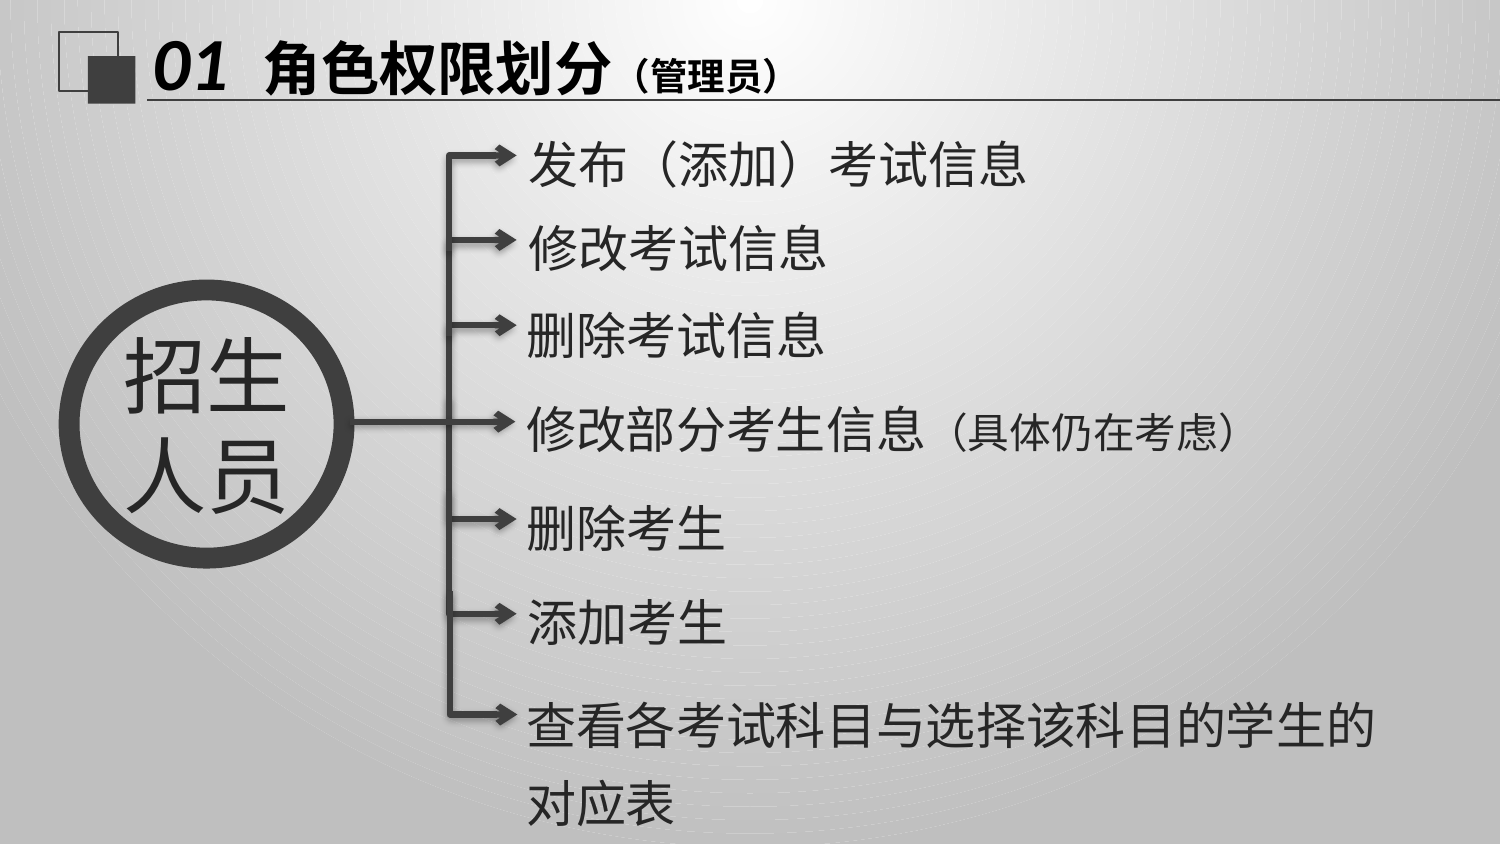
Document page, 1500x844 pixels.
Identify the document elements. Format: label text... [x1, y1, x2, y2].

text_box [420, 518, 545, 587]
text_box 修改部分考生信息（具体仍在考虑） [522, 374, 1365, 464]
text_box 查看各考试科目与选择该科目的学生的对应表 [514, 670, 1388, 838]
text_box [434, 169, 531, 238]
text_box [434, 253, 531, 322]
text_box 删除考试信息 [522, 281, 1294, 371]
text_box 添加考生 [516, 567, 1176, 657]
text_box 发布（添加）考试信息 [517, 109, 1105, 199]
text_box 招生人员 [69, 289, 345, 559]
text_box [350, 324, 517, 520]
title 01 角色权限划分（管理员） [137, 28, 857, 94]
text_box 修改考试信息 [517, 194, 928, 281]
text_box 删除考生 [522, 473, 1211, 564]
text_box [421, 618, 546, 687]
